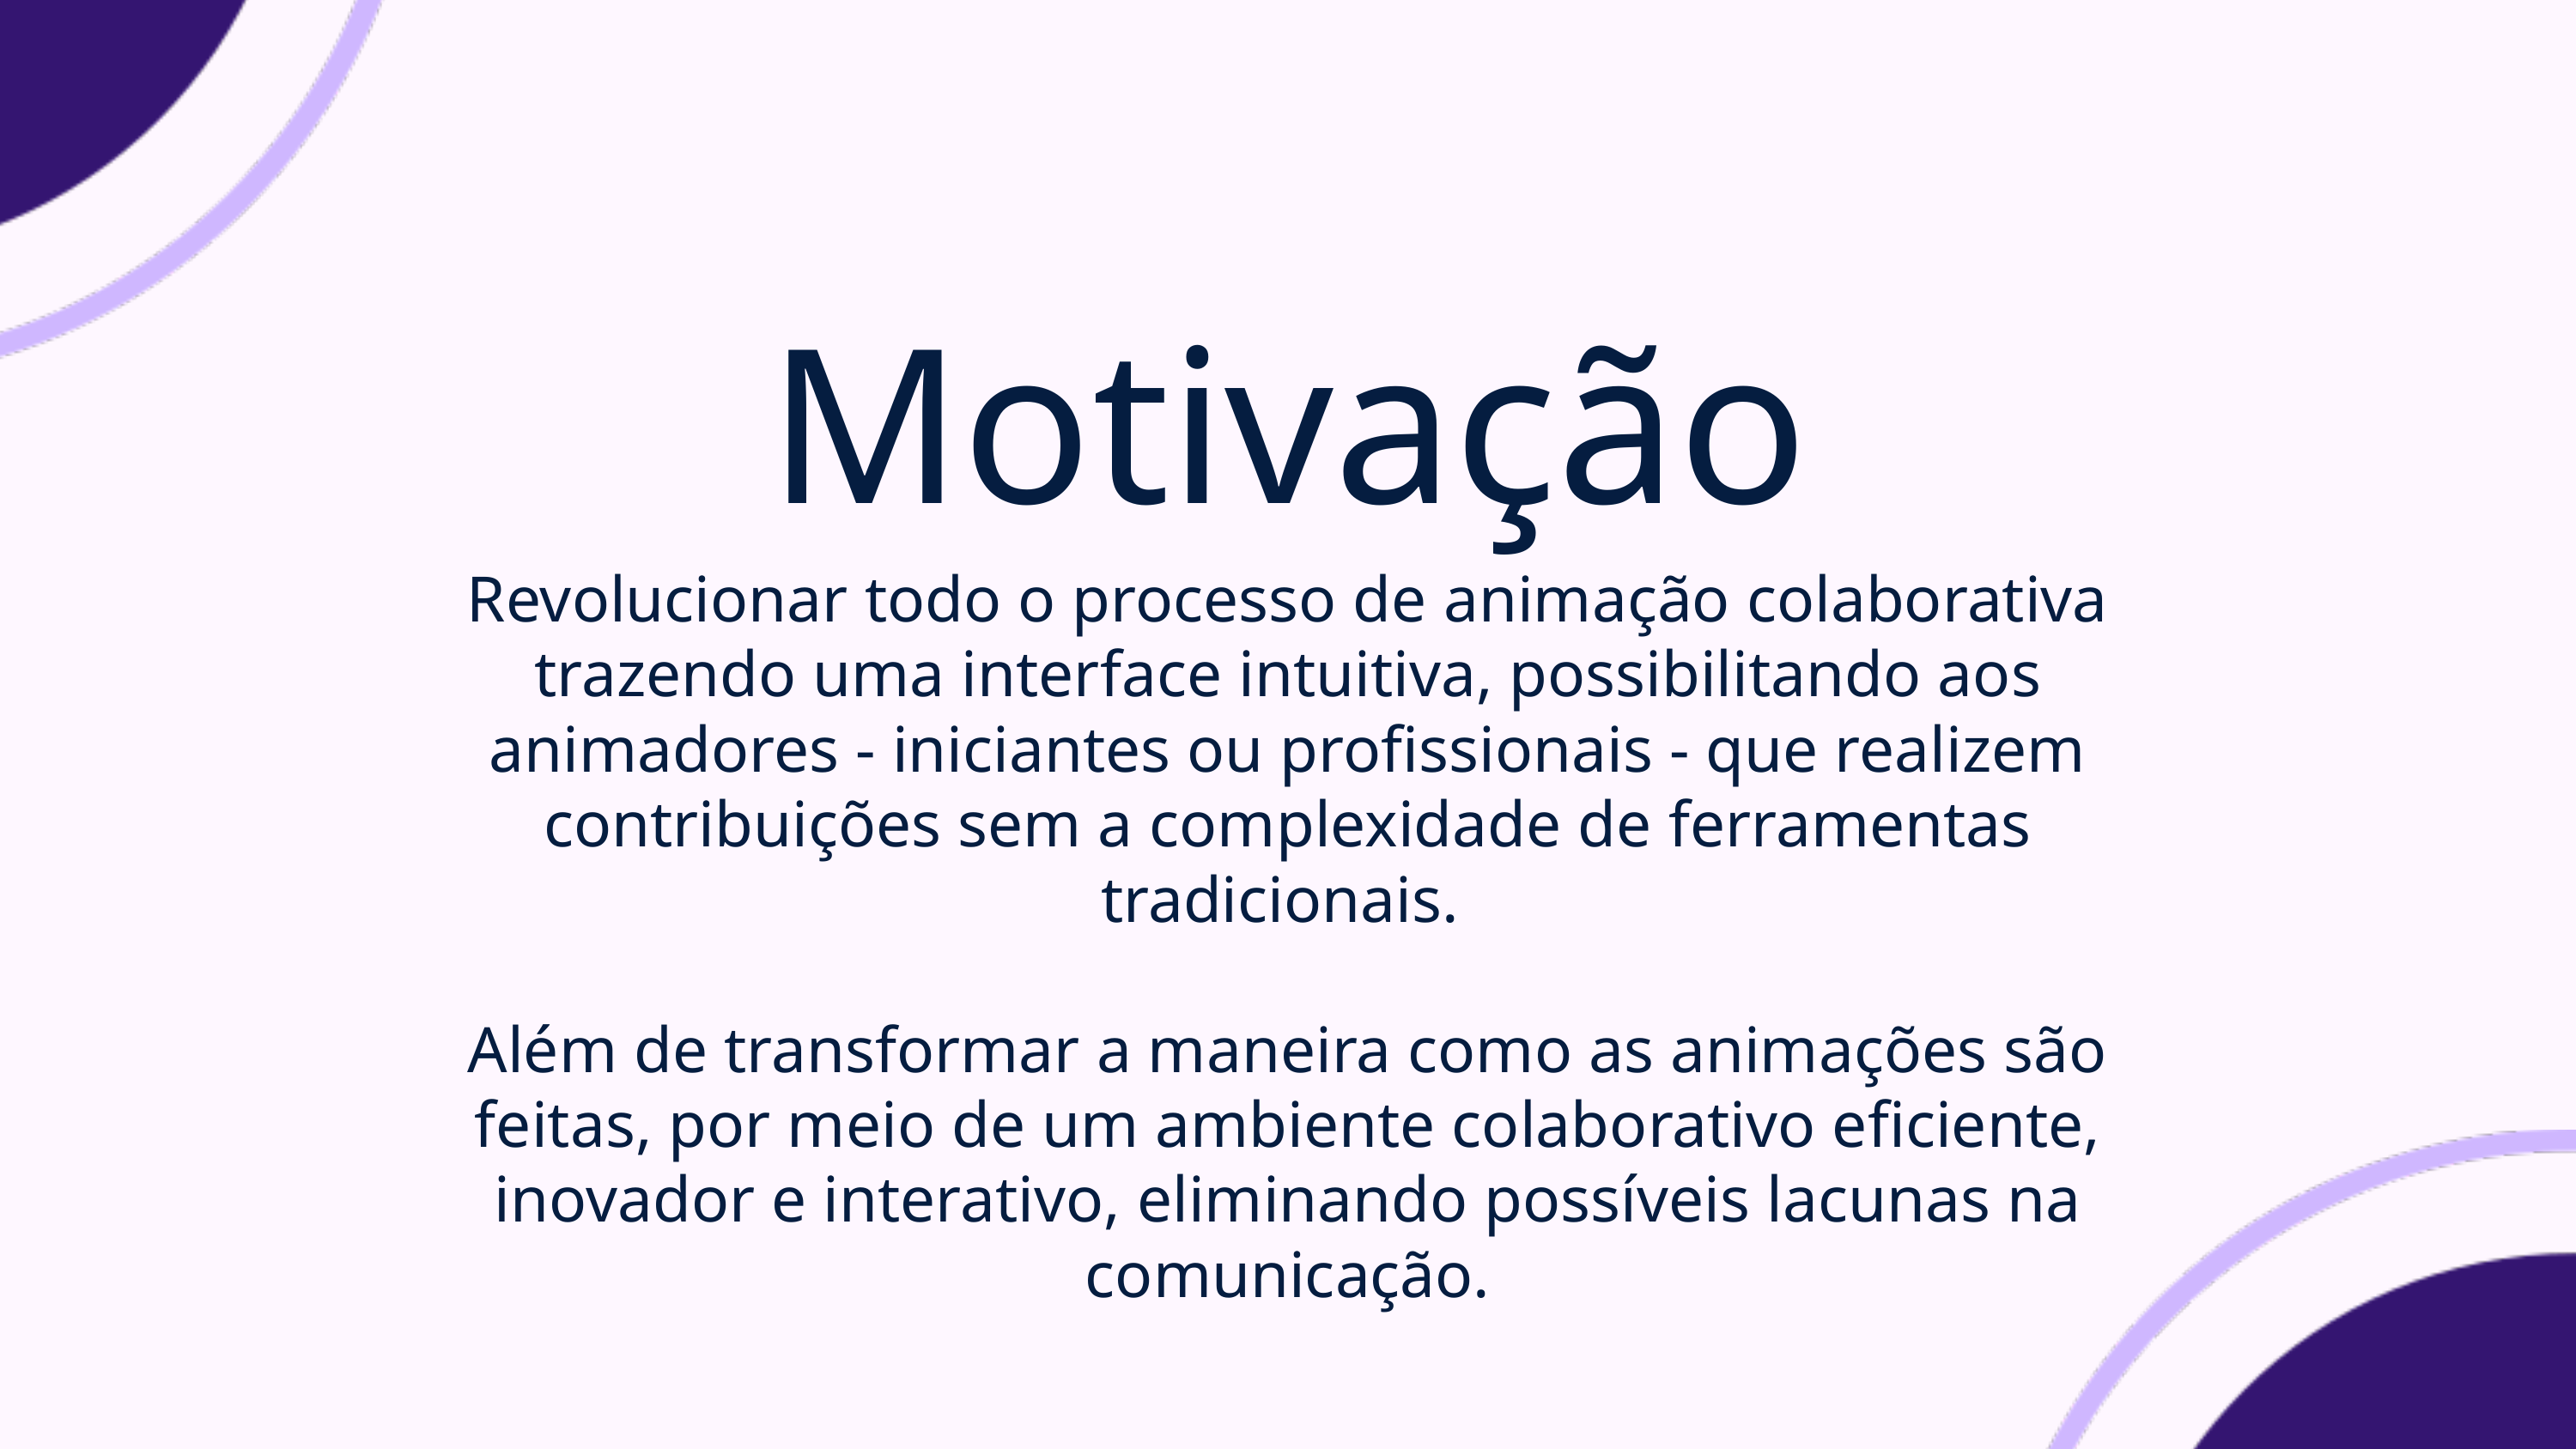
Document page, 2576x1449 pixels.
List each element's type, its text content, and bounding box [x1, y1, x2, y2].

text_box Motivação [556, 330, 2020, 546]
text_box Revolucionar todo o processo de animação colaborativa trazendo uma interface intuitiva, possibilitando aos animadores - iniciantes ou profissionais - que realizem contribuições sem a complexidade de ferramentas tradicionais. Além de transformar a maneira como as animações são feitas, por meio de um ambiente colaborativo eficiente, inovador e interativo, eliminando possíveis lacunas na comunicação. [423, 559, 2153, 1311]
text_box [1982, 1130, 2576, 1449]
text_box [0, 0, 424, 383]
